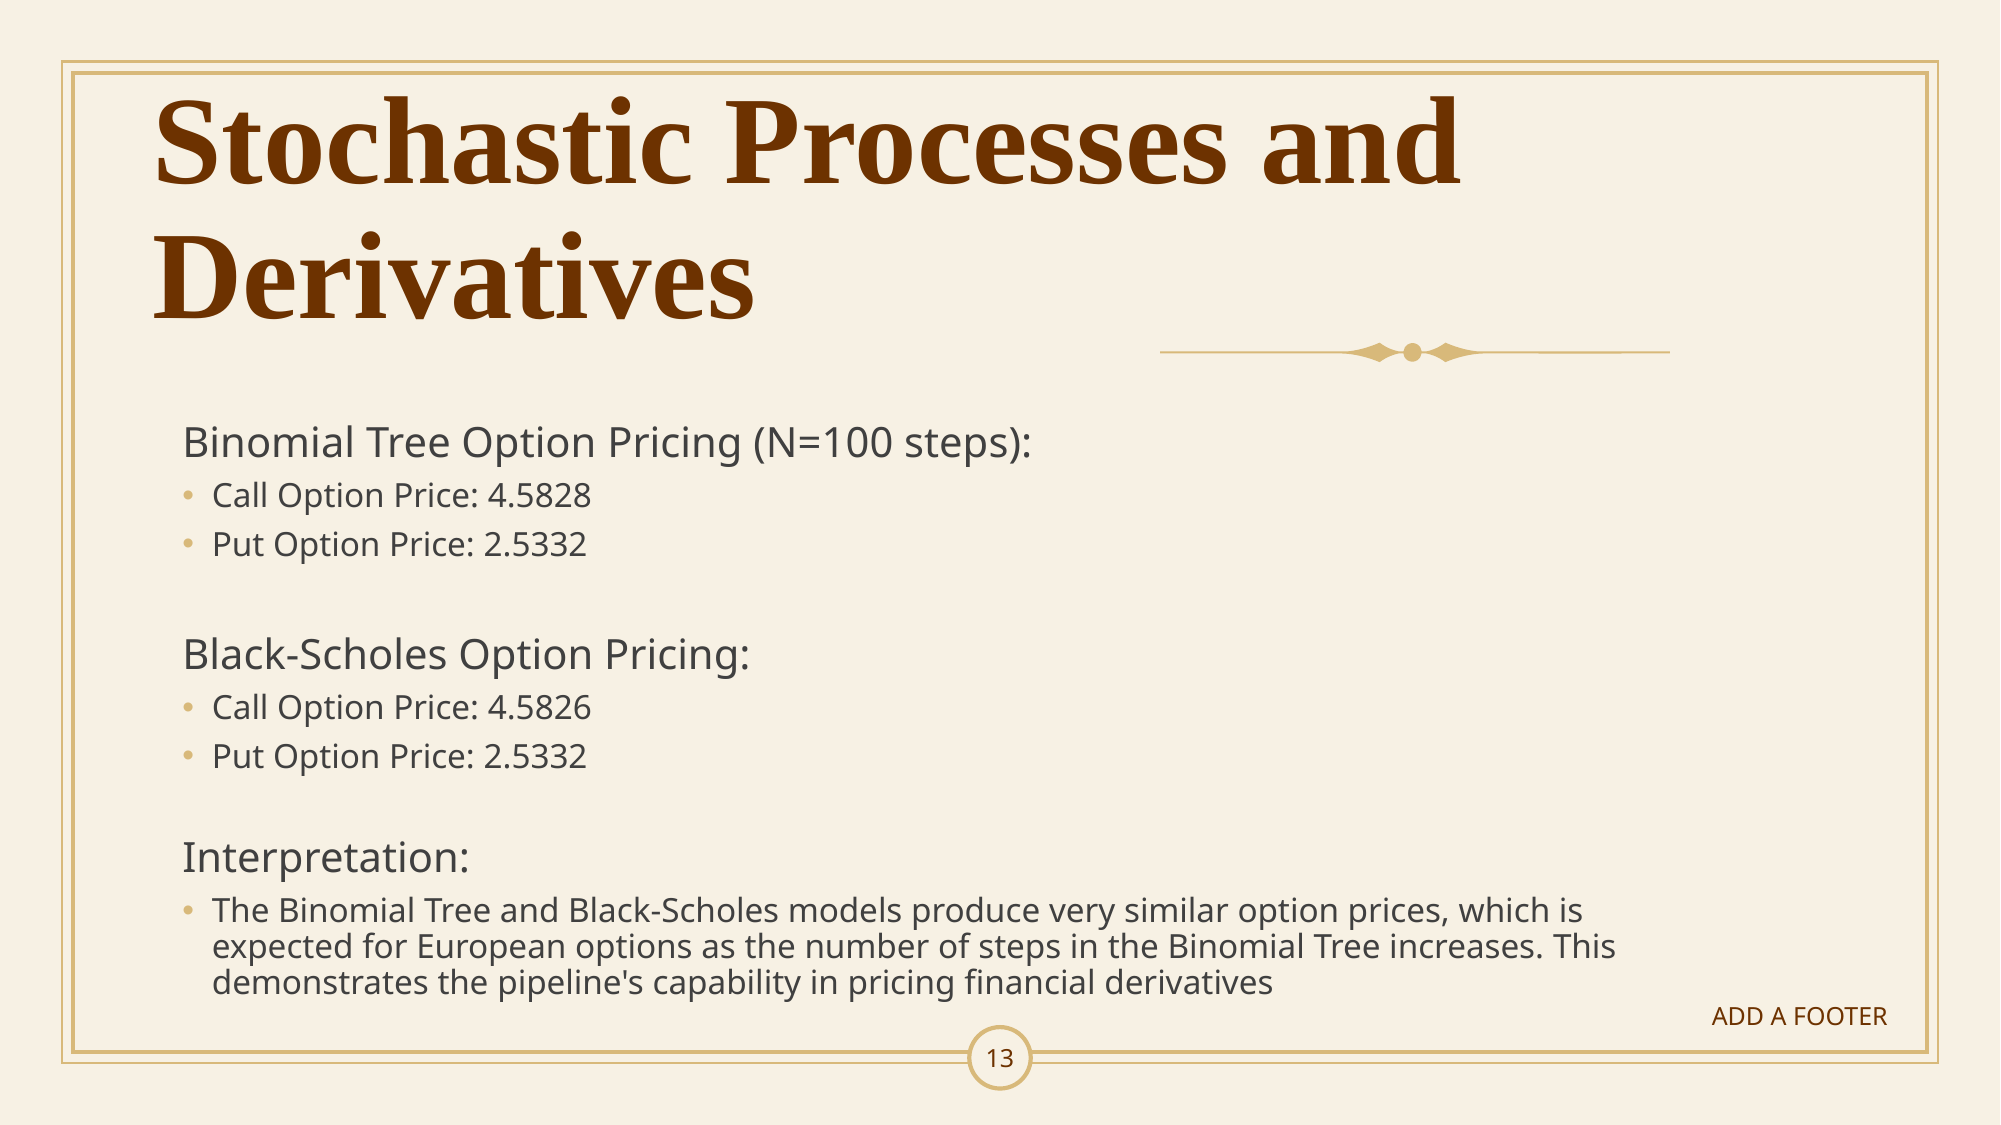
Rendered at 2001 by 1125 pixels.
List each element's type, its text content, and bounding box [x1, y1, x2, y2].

list Binomial Tree Option Pricing (N=100 steps): Call Option Price: 4.5828 Put Option Price: 2.5332 Black-Scholes Option Pricing: Call Option Price: 4.5826 Put Option Price: 2.5332 Interpretation: The Binomial Tree and Black-Scholes models produce very similar option prices, which is expected for European options as the number of steps in the Binomial Tree increases. This demonstrates the pipeline's capability in pricing financial derivatives [167, 414, 1687, 1089]
title Stochastic Processes and Derivatives [137, 84, 1717, 337]
slide_number 13 [954, 1029, 1045, 1089]
footer ADD A FOOTER [1345, 987, 1904, 1047]
